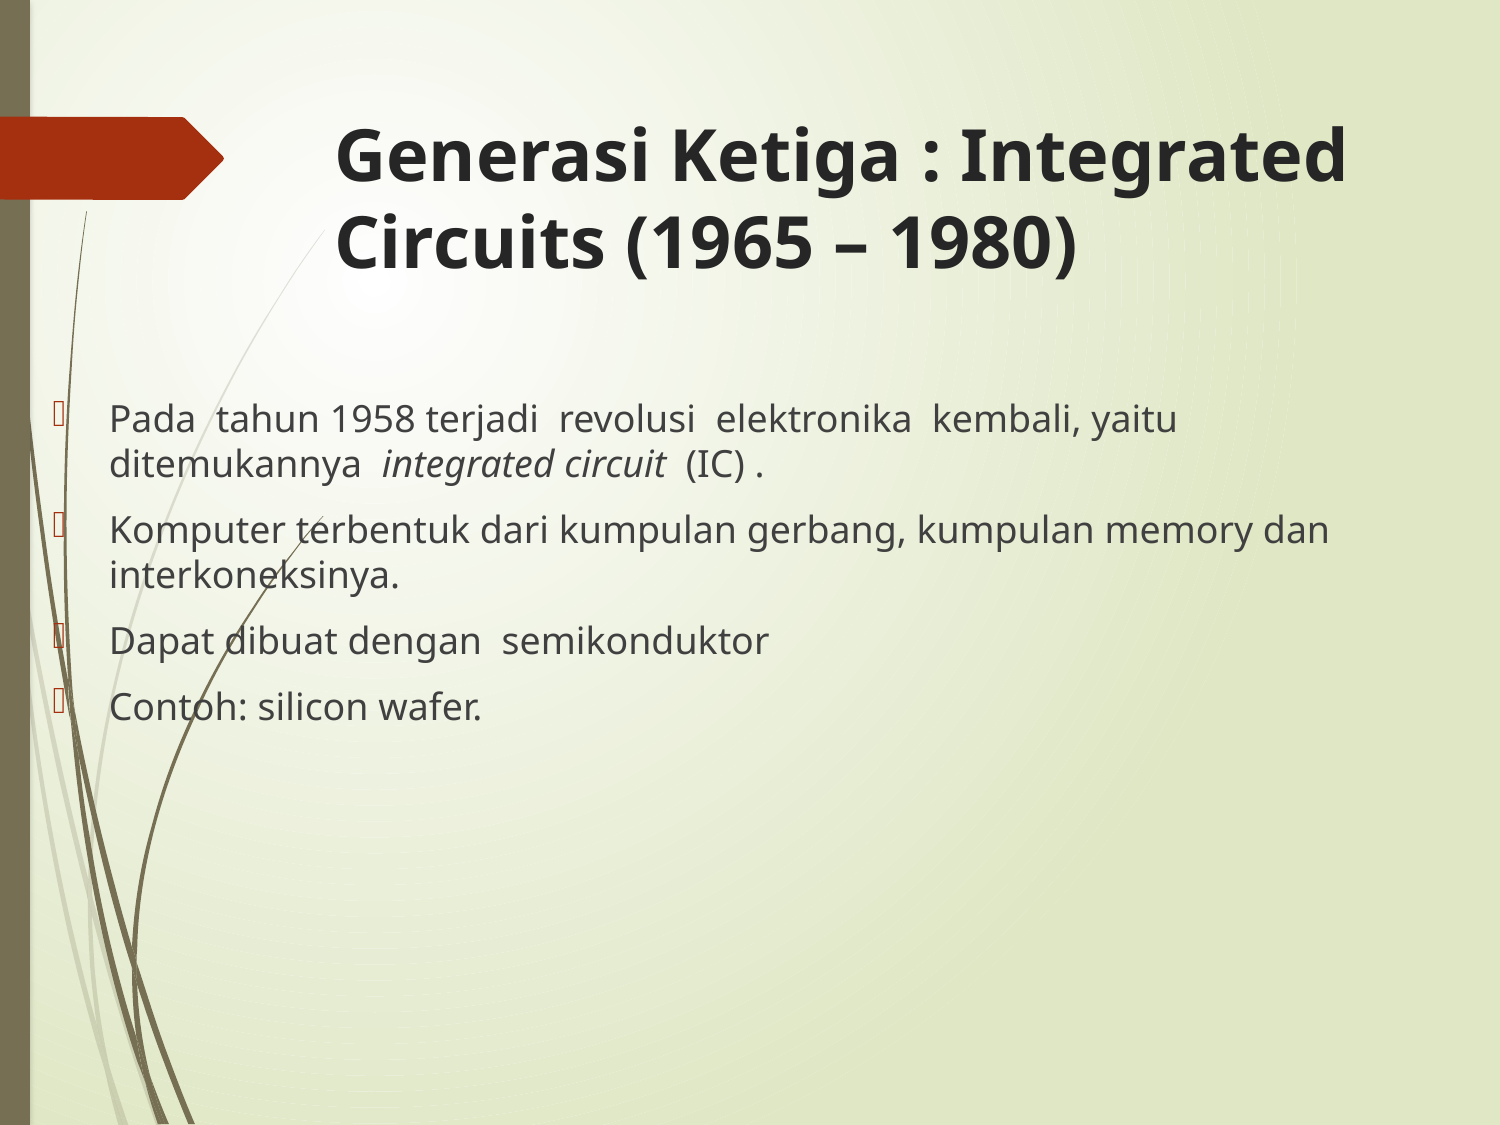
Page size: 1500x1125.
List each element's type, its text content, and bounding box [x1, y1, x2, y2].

list Pada tahun 1958 terjadi revolusi elektronika kembali, yaitu ditemukannya integrated circuit (IC) . Komputer terbentuk dari kumpulan gerbang, kumpulan memory dan interkoneksinya. Dapat dibuat dengan semikonduktor Contoh: silicon wafer. [37, 387, 1425, 1100]
title Generasi Ketiga : Integrated Circuits (1965 – 1980) [319, 102, 1400, 313]
